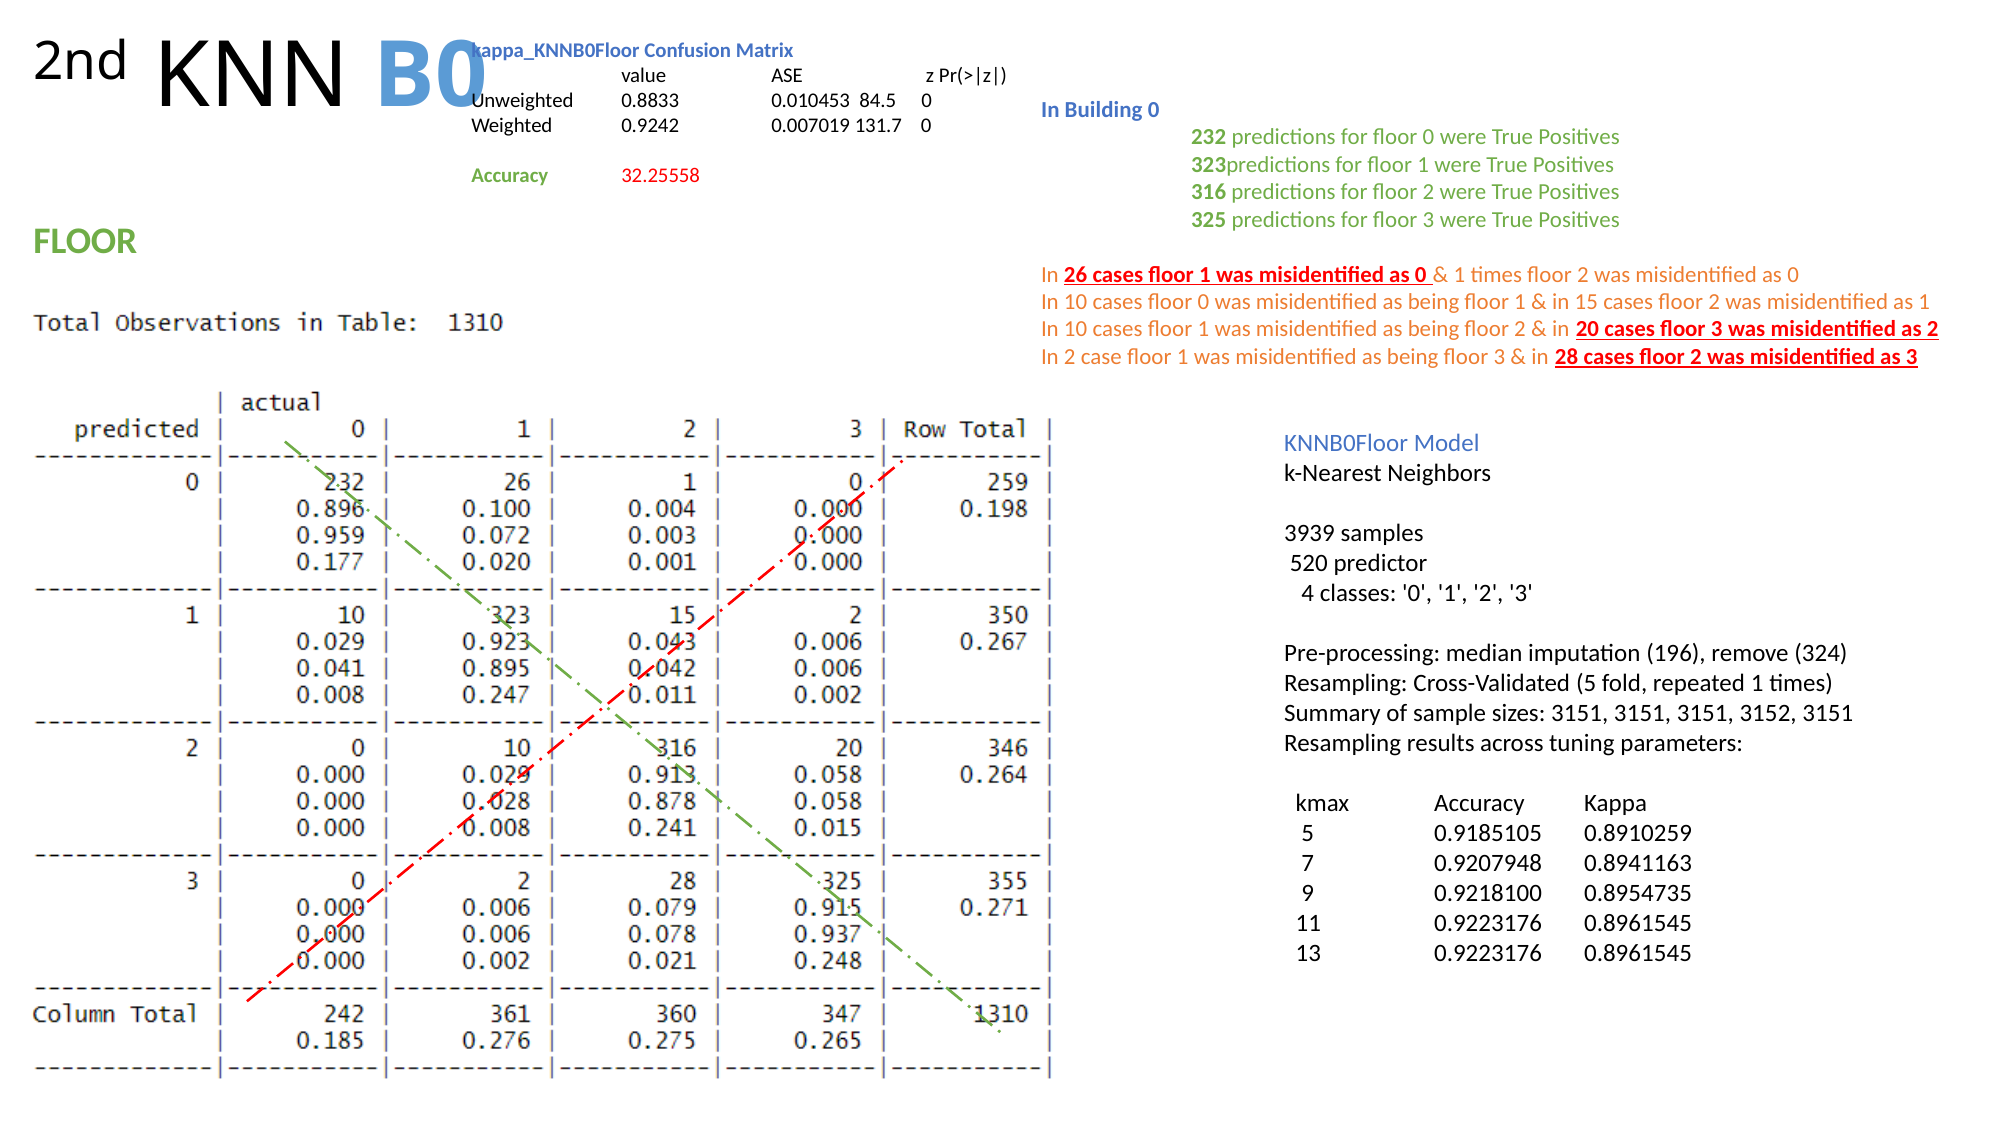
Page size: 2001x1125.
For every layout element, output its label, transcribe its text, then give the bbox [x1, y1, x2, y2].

title 2nd KNN B0 [18, 8, 1744, 147]
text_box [284, 441, 1005, 1036]
picture [29, 306, 1082, 1099]
text_box kappa_KNNB0Floor Confusion Matrix value ASE z Pr(>|z|) Unweighted 0.8833 0.010453 84.5 0 Weighted 0.9242 0.007019 131.7 0 Accuracy 32.25558 [456, 28, 1043, 219]
text_box In Building 0 232 predictions for floor 0 were True Positives 323predictions for floor 1 were True Positives 316 predictions for floor 2 were True Positives 325 predictions for floor 3 were True Positives In 26 cases floor 1 was misidentified as 0 & 1 times floor 2 was misidentified as 0 In 10 cases floor 0 was misidentified as being floor 1 & in 15 cases floor 2 was misidentified as 1 In 10 cases floor 1 was misidentified as being floor 2 & in 20 cases floor 3 was misidentified as 2 In 2 case floor 1 was misidentified as being floor 3 & in 28 cases floor 2 was misidentified as 3 [1026, 86, 1982, 377]
text_box KNNB0Floor Model k-Nearest Neighbors 3939 samples 520 predictor 4 classes: '0', '1', '2', '3' Pre-processing: median imputation (196), remove (324) Resampling: Cross-Validated (5 fold, repeated 1 times) Summary of sample sizes: 3151, 3151, 3151, 3152, 3151 Resampling results across tuning parameters: kmax Accuracy Kappa 5 0.9185105 0.8910259 7 0.9207948 0.8941163 9 0.9218100 0.8954735 11 0.9223176 0.8961545 13 0.9223176 0.8961545 [1269, 419, 1915, 974]
text_box FLOOR [18, 208, 249, 268]
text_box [246, 455, 909, 1002]
